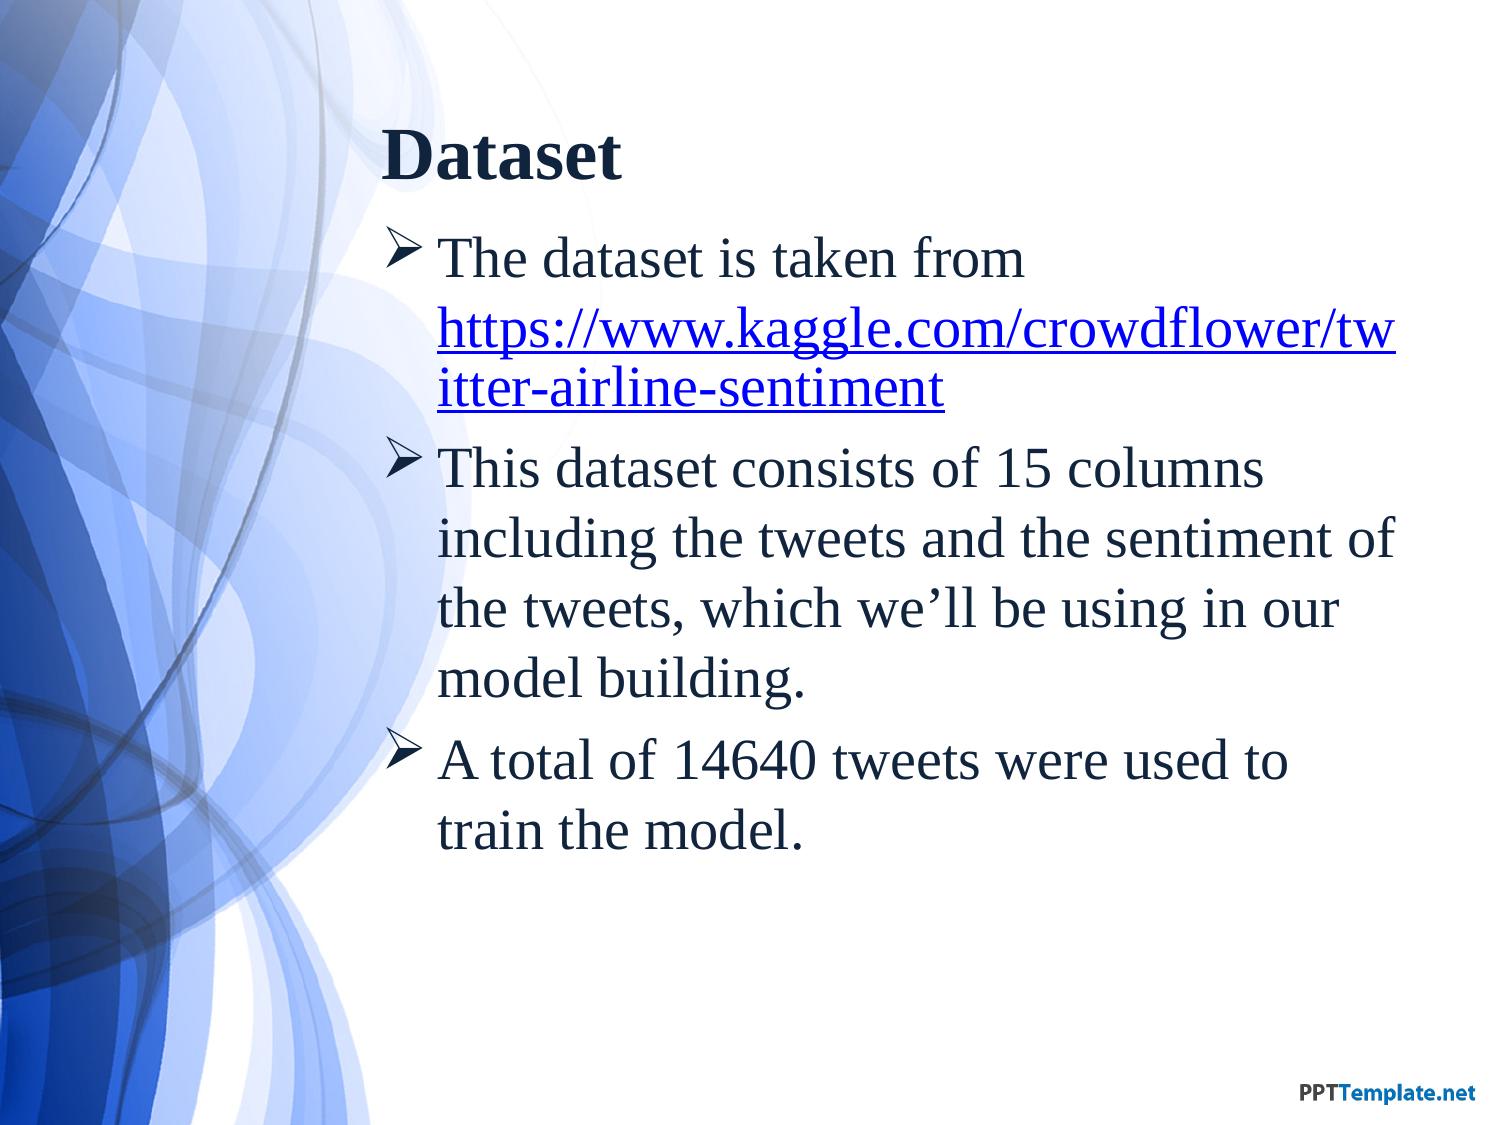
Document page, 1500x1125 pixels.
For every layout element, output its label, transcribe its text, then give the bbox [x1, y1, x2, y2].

picture [0, 0, 1500, 1125]
title Dataset [366, 86, 1419, 211]
list The dataset is taken from https://www.kaggle.com/crowdflower/twitter-airline-sentiment This dataset consists of 15 columns including the tweets and the sentiment of the tweets, which we’ll be using in our model building. A total of 14640 tweets were used to train the model. [366, 211, 1419, 989]
